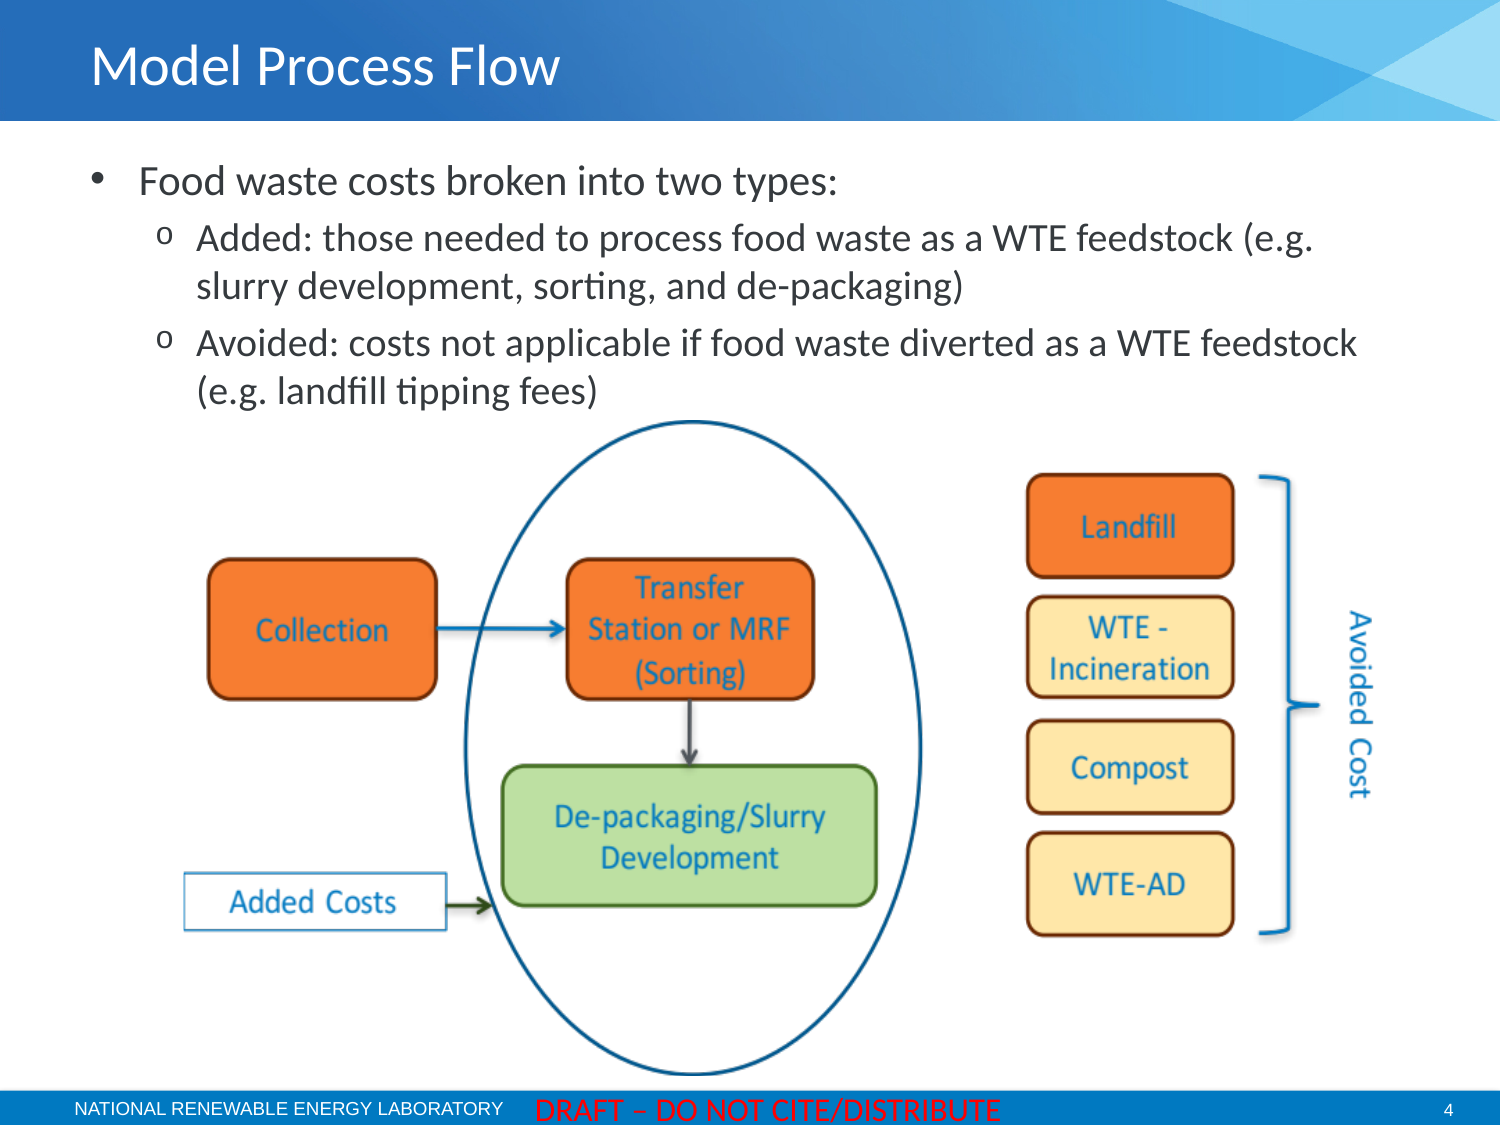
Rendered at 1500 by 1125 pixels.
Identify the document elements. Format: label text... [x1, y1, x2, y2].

list Food waste costs broken into two types: Added: those needed to process food waste as a WTE feedstock (e.g. slurry development, sorting, and de-packaging) Avoided: costs not applicable if food waste diverted as a WTE feedstock (e.g. landfill tipping fees) [75, 144, 1425, 421]
picture [183, 420, 1393, 1076]
picture [0, 0, 1500, 121]
text_box DRAFT – DO NOT CITE/DISTRIBUTE [520, 1085, 1104, 1125]
title Model Process Flow [75, 15, 1425, 109]
